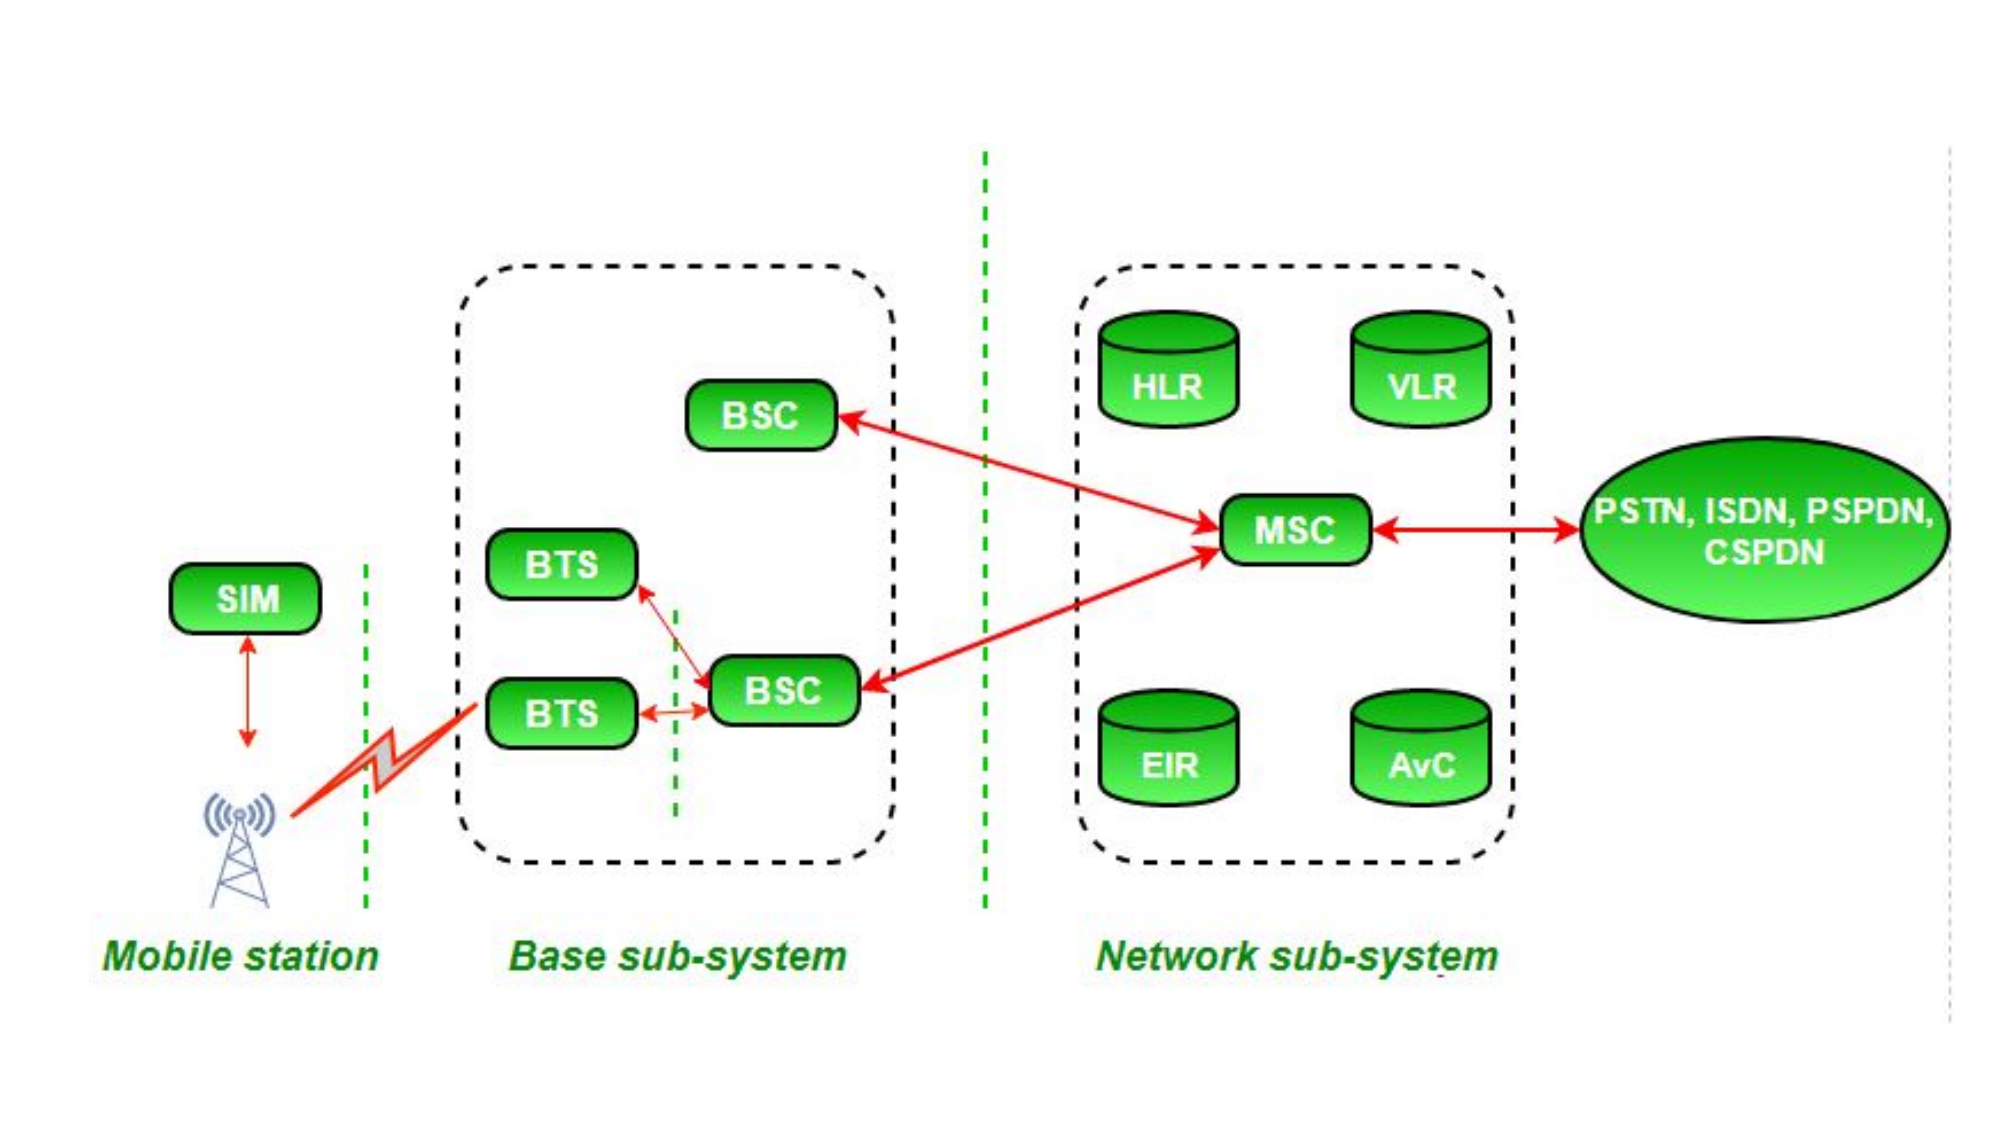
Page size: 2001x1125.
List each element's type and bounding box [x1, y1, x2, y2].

picture [89, 143, 1954, 1026]
